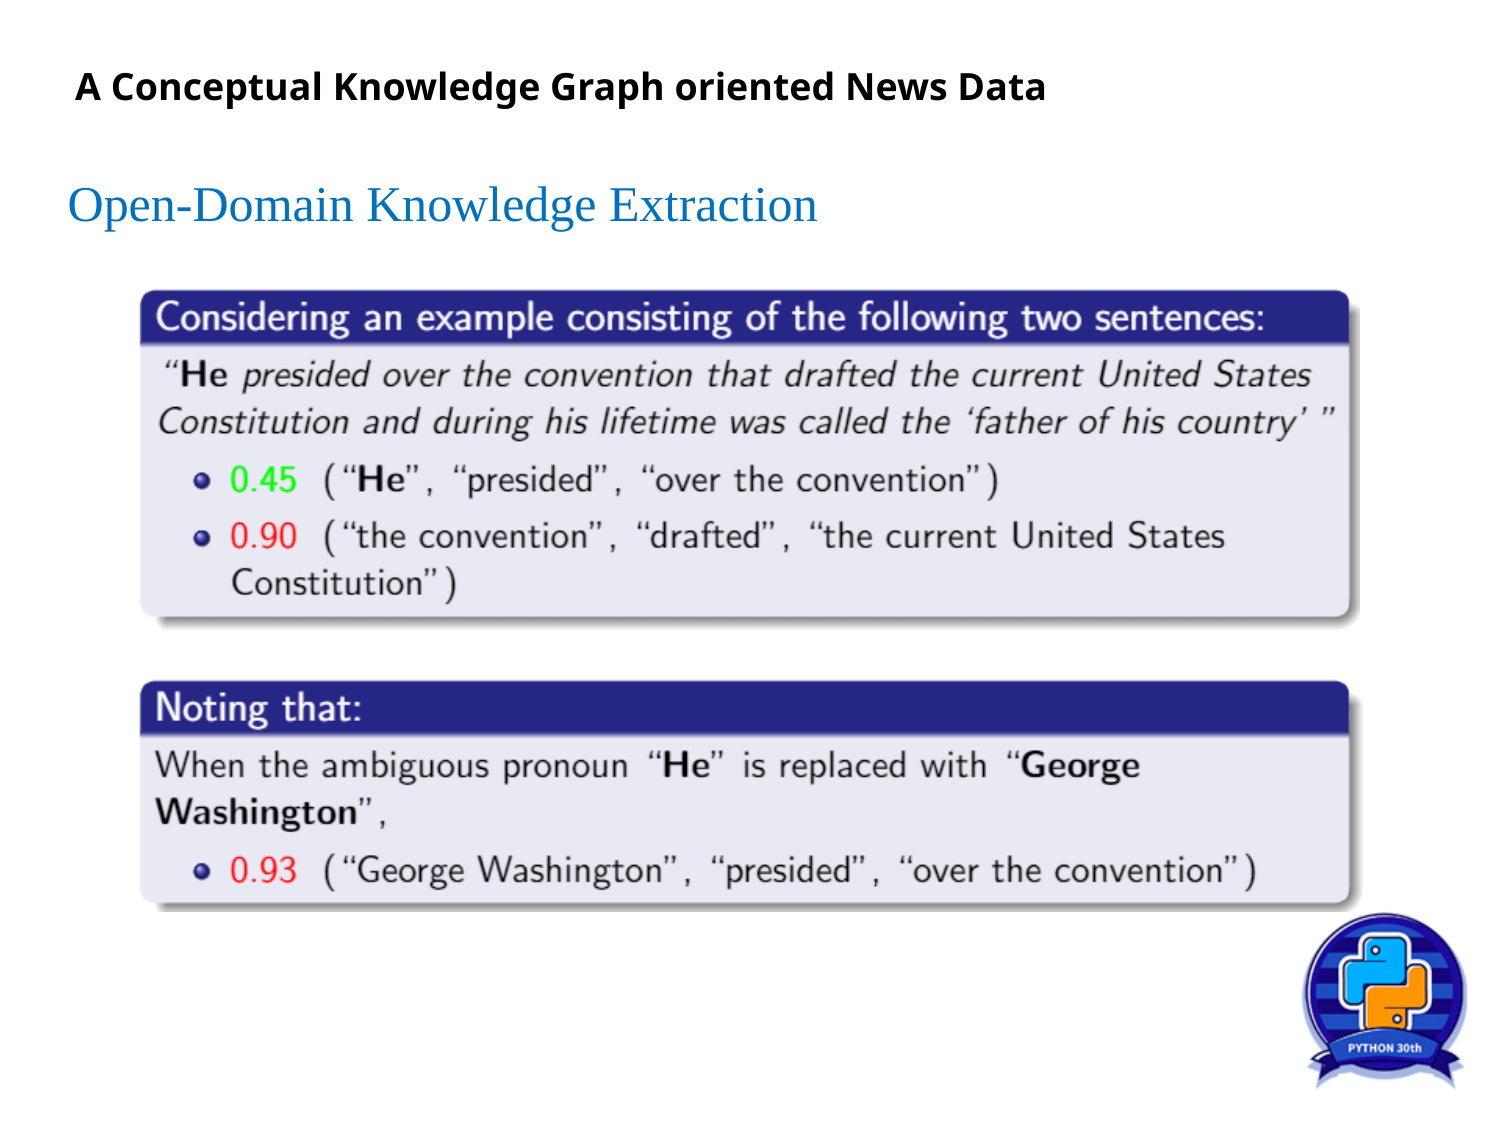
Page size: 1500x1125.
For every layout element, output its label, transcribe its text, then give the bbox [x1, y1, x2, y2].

text_box Open-Domain Knowledge Extraction [53, 164, 1493, 239]
text_box A Conceptual Knowledge Graph oriented News Data [60, 55, 1063, 116]
picture [134, 277, 1360, 631]
picture [137, 674, 1470, 1091]
